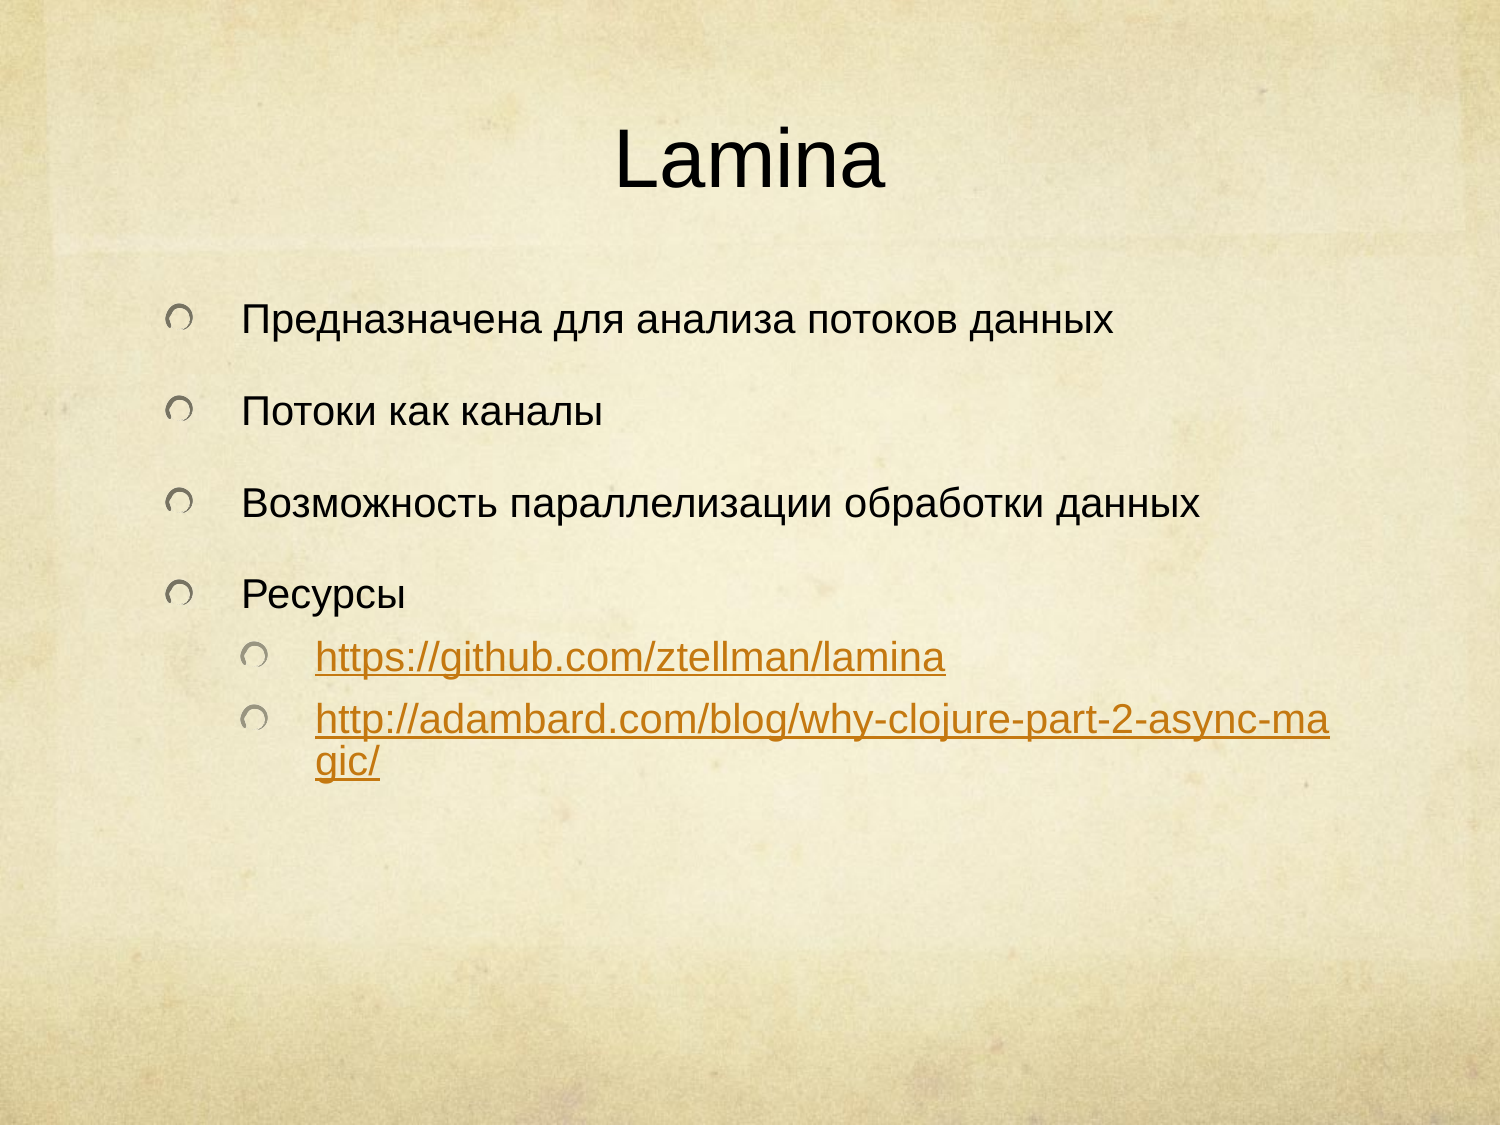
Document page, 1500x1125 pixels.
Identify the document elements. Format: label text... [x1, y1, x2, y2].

list Предназначена для анализа потоков данных Потоки как каналы Возможность параллелизации обработки данных Ресурсы https://github.com/ztellman/lamina http://adambard.com/blog/why-clojure-part-2-async-magic/ [150, 284, 1350, 950]
title Lamina [150, 82, 1350, 225]
picture [0, 0, 1500, 1125]
